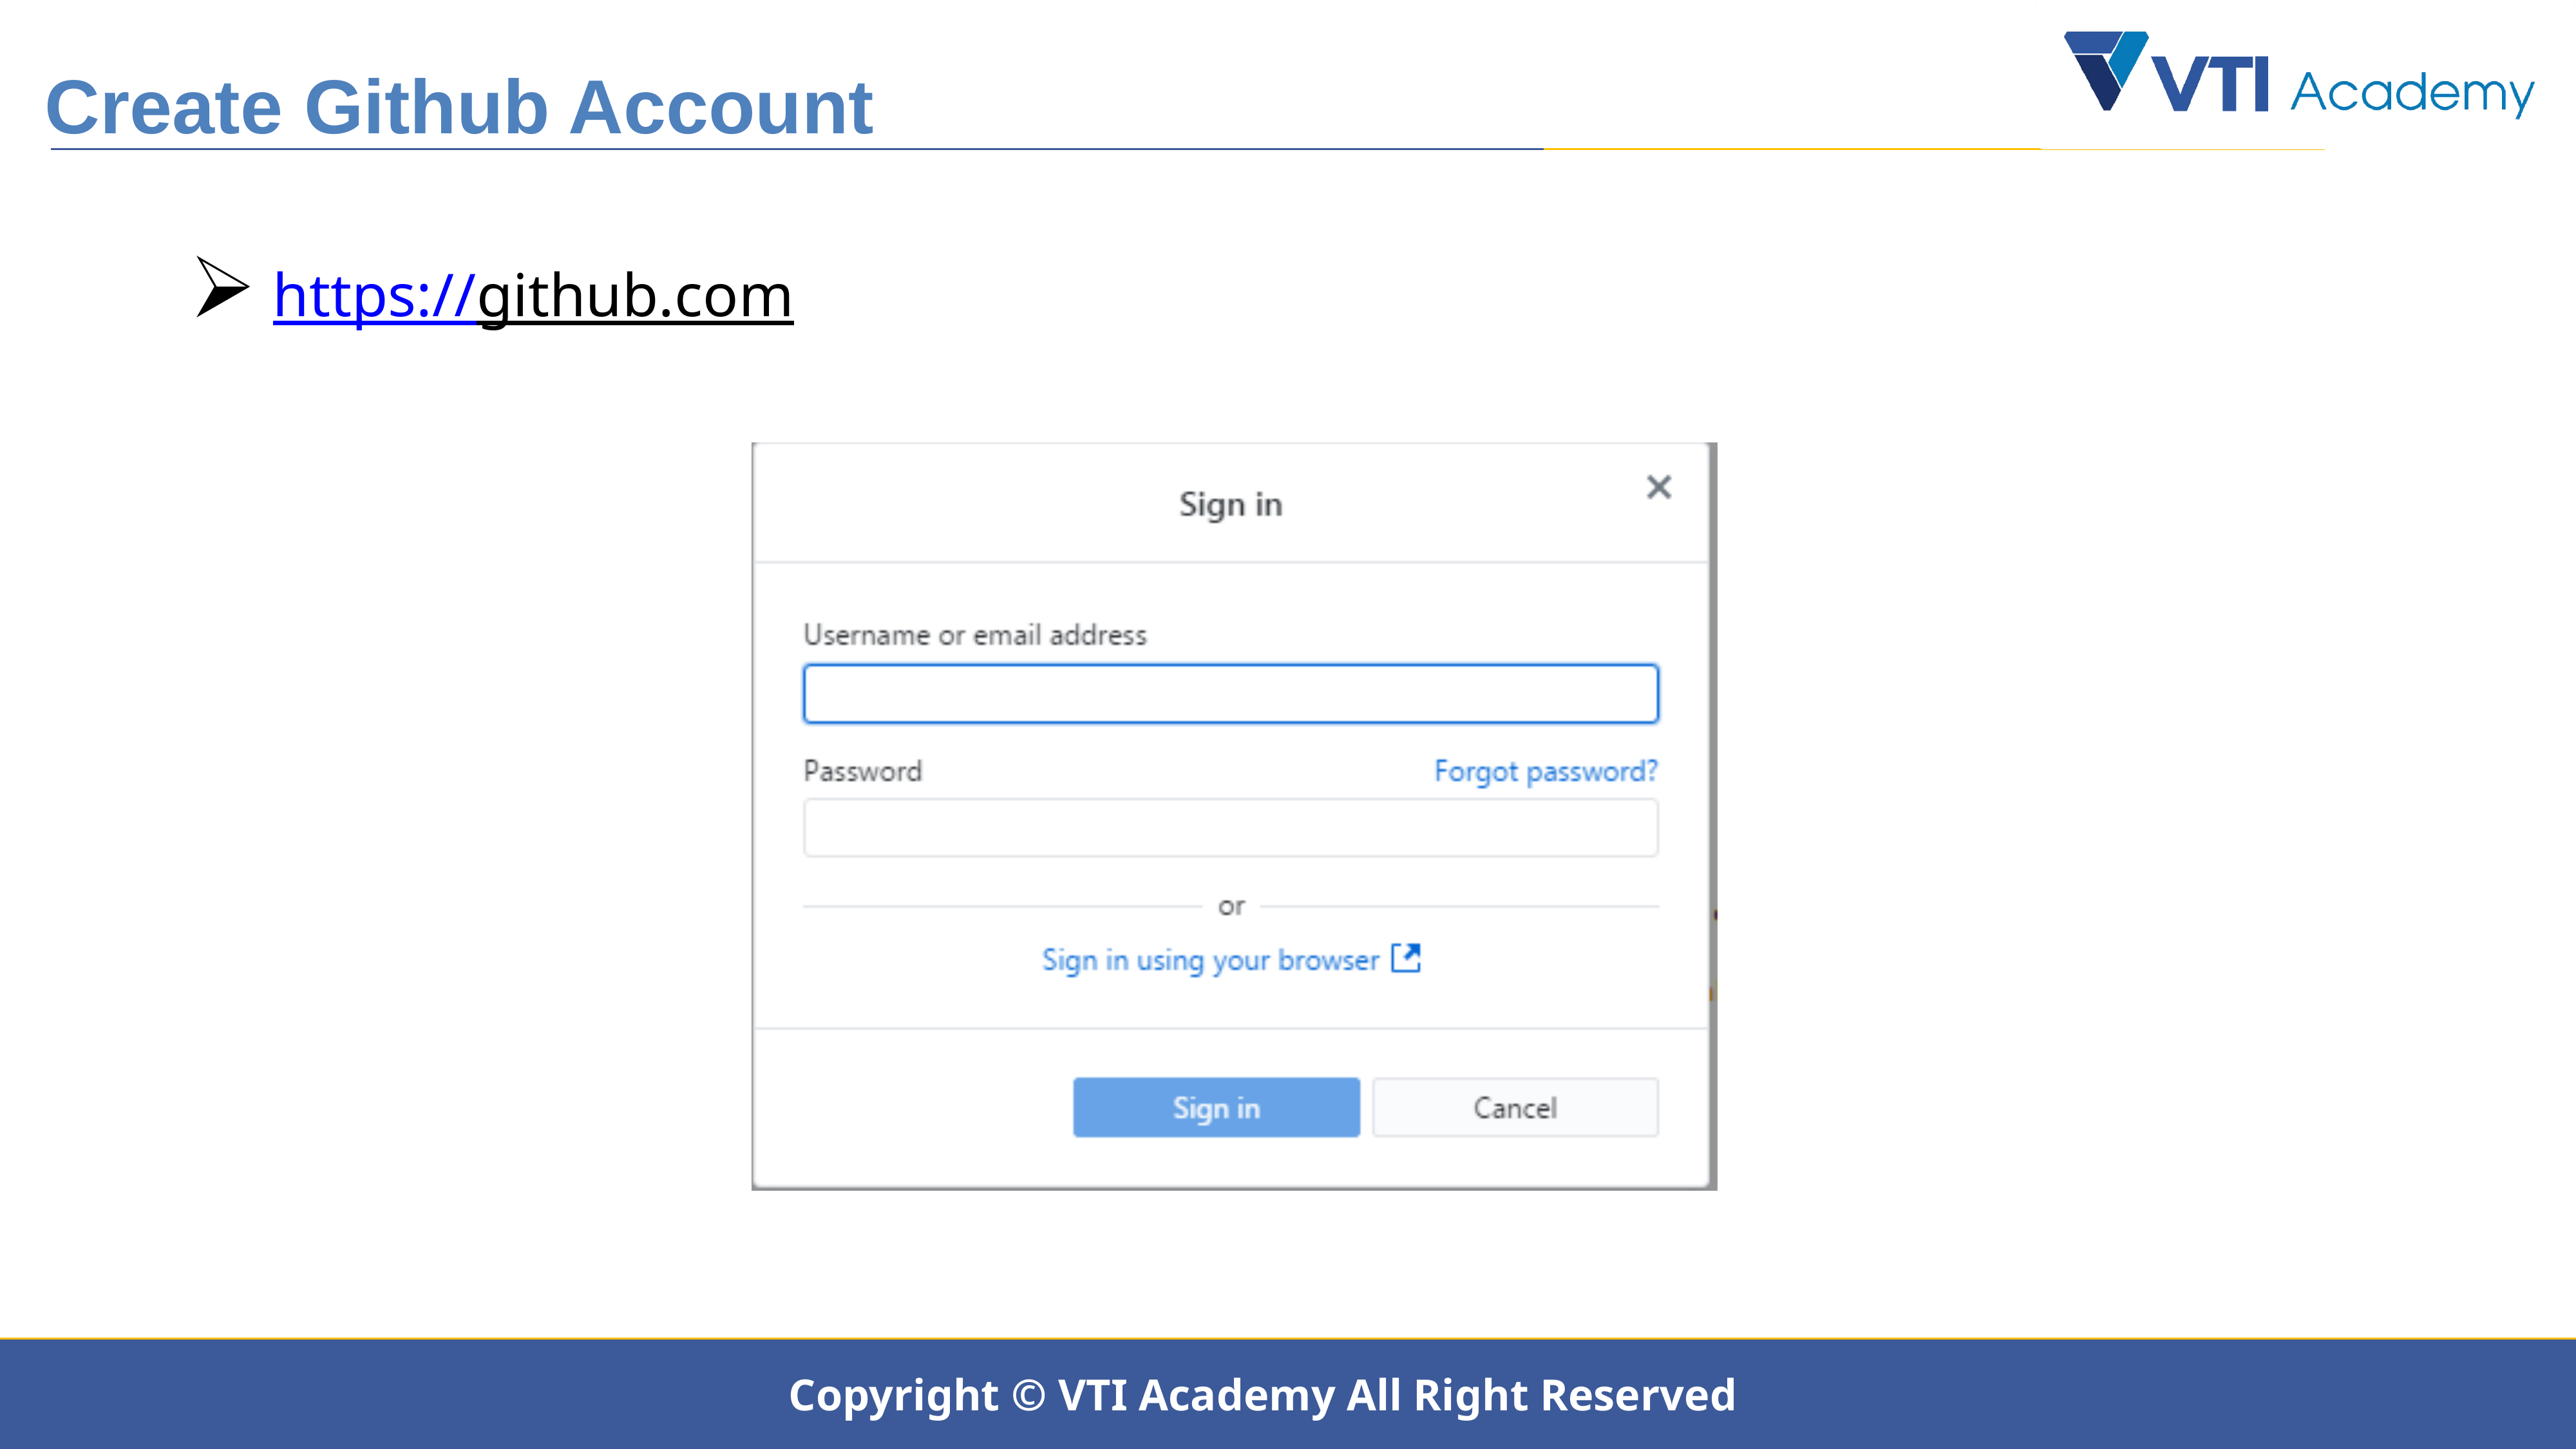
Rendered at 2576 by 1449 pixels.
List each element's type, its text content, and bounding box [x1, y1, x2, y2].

text_box https://github.com [180, 252, 1956, 407]
text_box Create Github Account [35, 52, 1586, 154]
picture [752, 442, 1718, 1191]
picture [2034, 0, 2576, 149]
